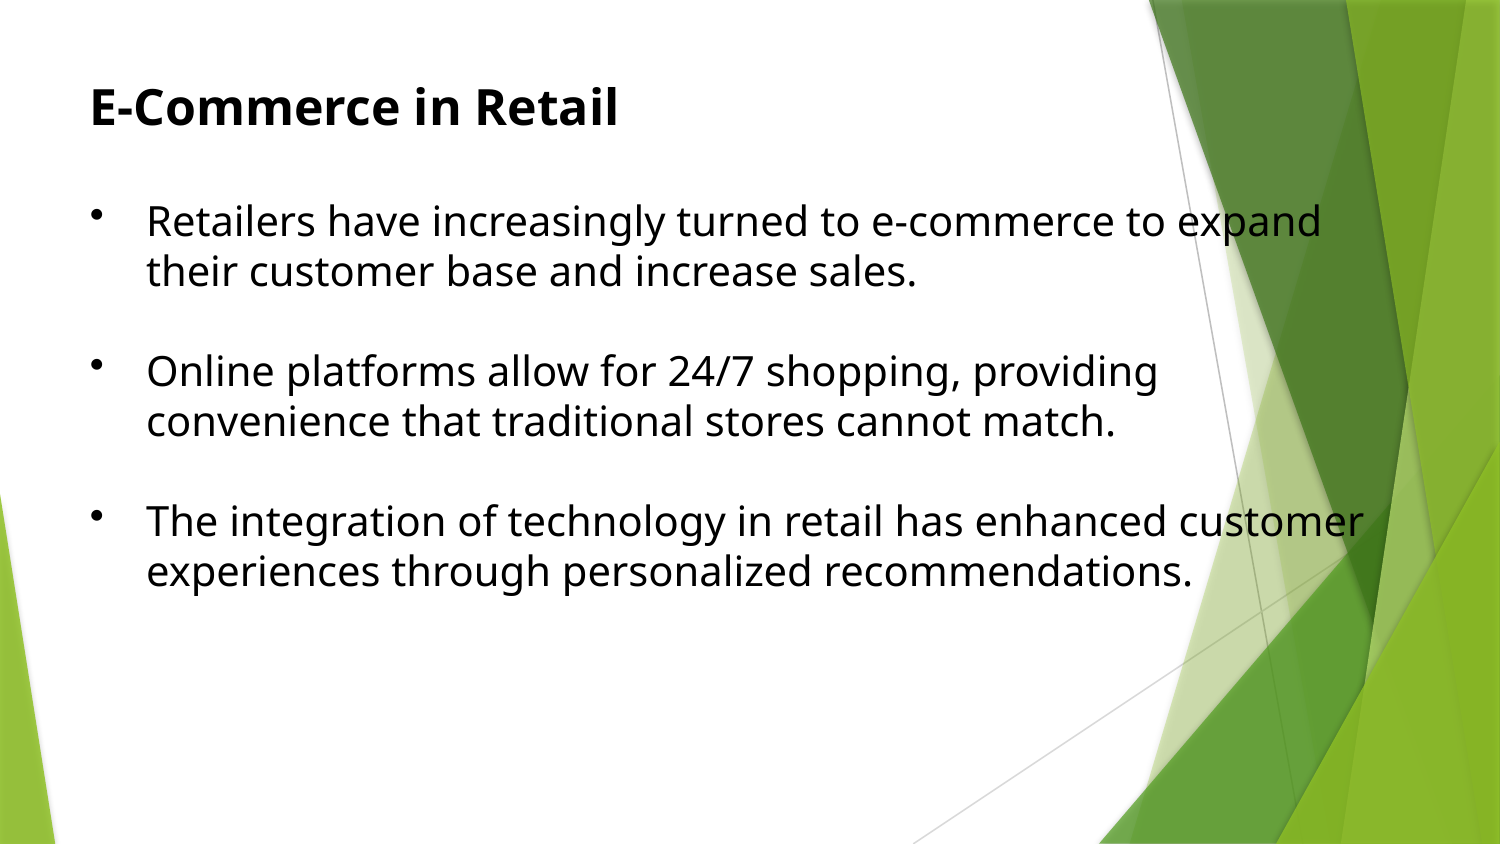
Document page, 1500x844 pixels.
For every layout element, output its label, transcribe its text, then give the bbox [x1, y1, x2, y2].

text_box E-Commerce in Retail [74, 37, 1425, 173]
text_box Retailers have increasingly turned to e-commerce to expand their customer base and increase sales. Online platforms allow for 24/7 shopping, providing convenience that traditional stores cannot match. The integration of technology in retail has enhanced customer experiences through personalized recommendations. [74, 187, 1425, 713]
